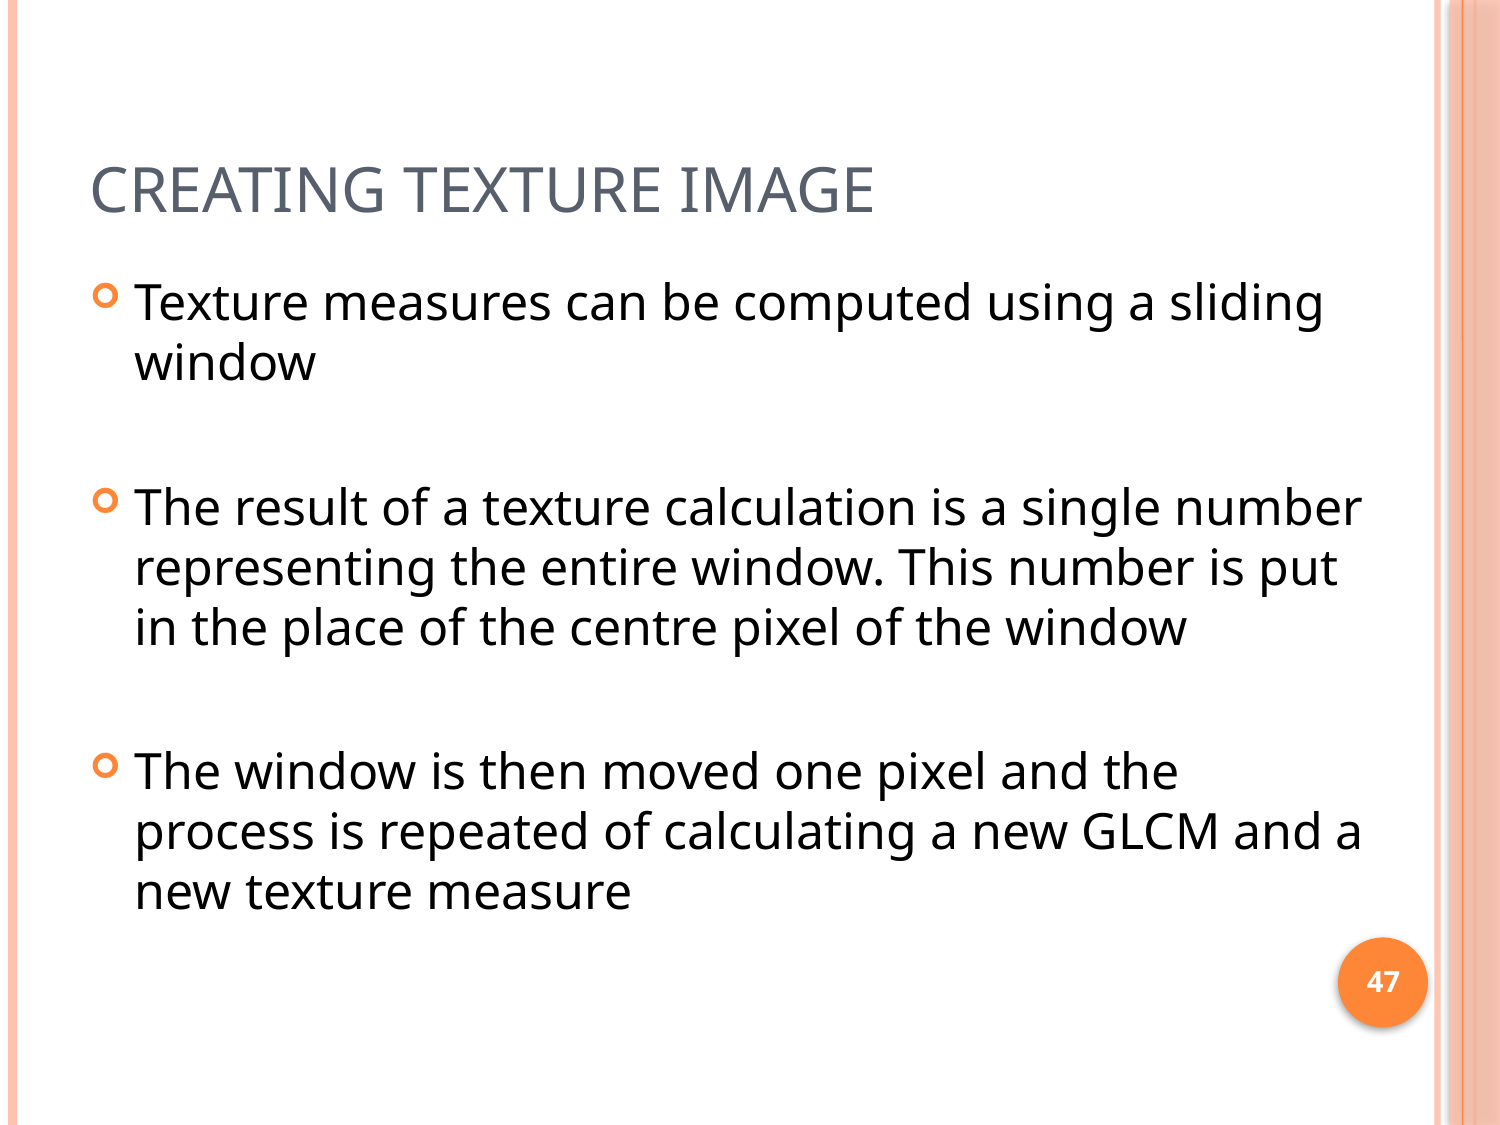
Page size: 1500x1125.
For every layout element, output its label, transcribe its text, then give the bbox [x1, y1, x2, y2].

slide_number 47 [1333, 940, 1434, 1027]
list Texture measures can be computed using a sliding window The result of a texture calculation is a single number representing the entire window. This number is put in the place of the centre pixel of the window The window is then moved one pixel and the process is repeated of calculating a new GLCM and a new texture measure [75, 262, 1383, 1062]
title Creating texture image [75, 45, 1300, 233]
